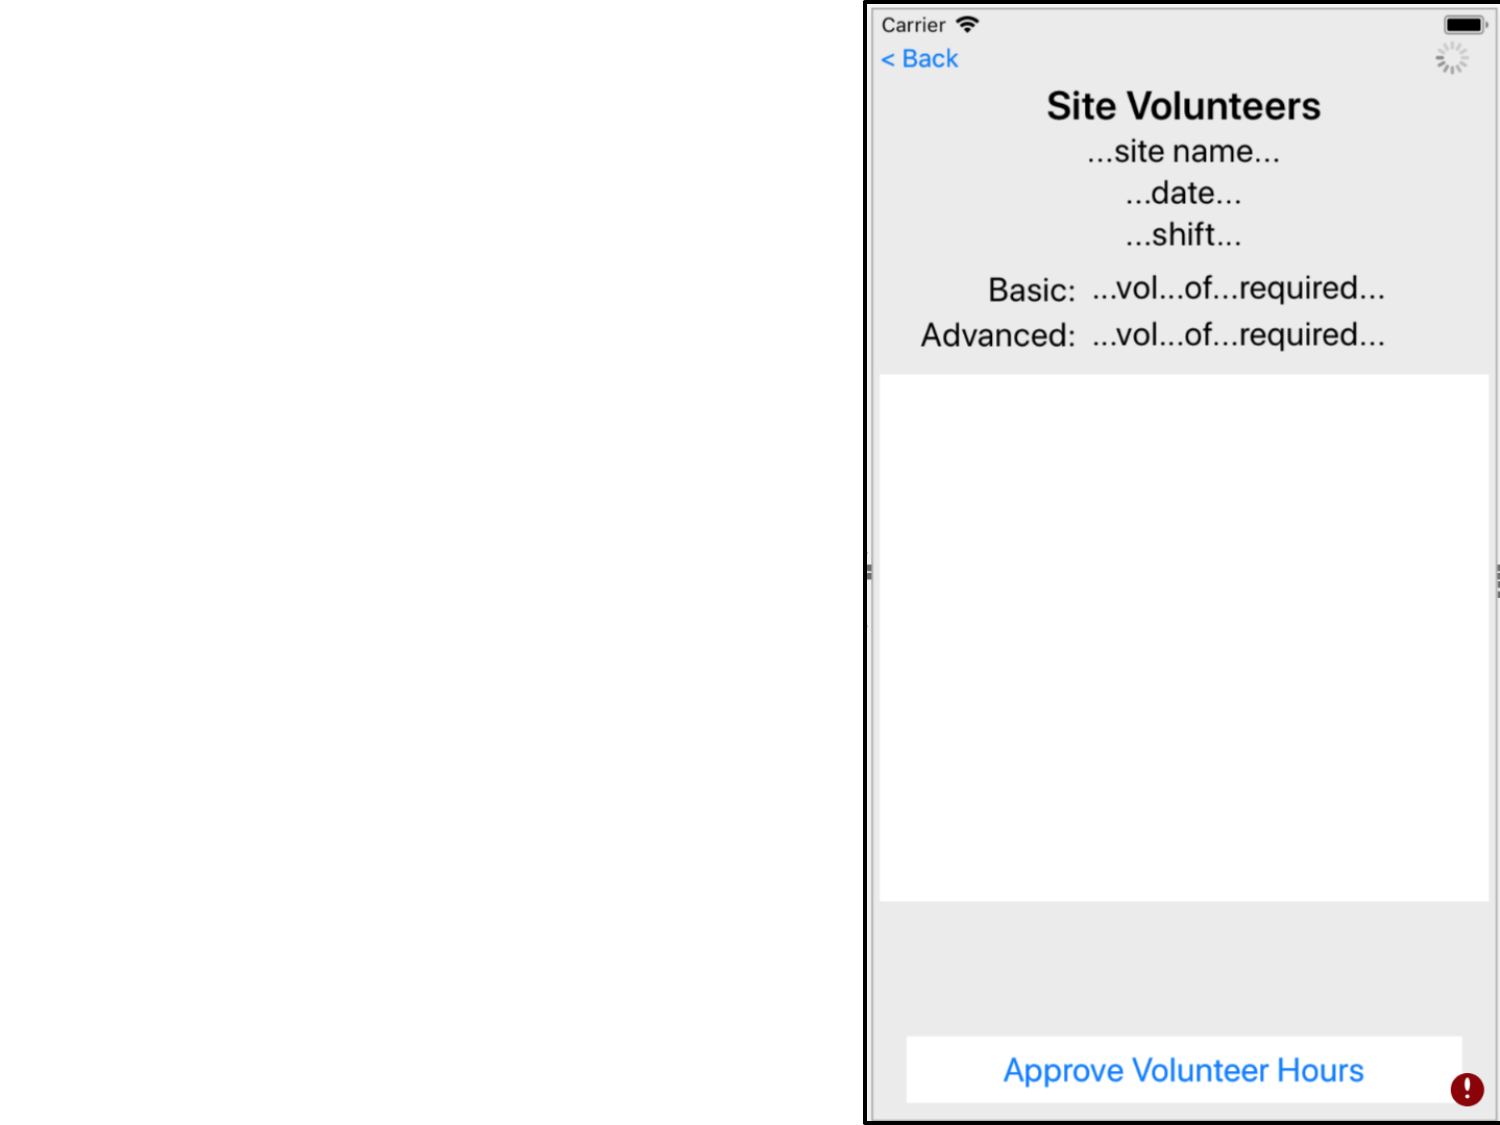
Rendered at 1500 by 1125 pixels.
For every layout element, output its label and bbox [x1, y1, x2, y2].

picture [866, 3, 1500, 1122]
